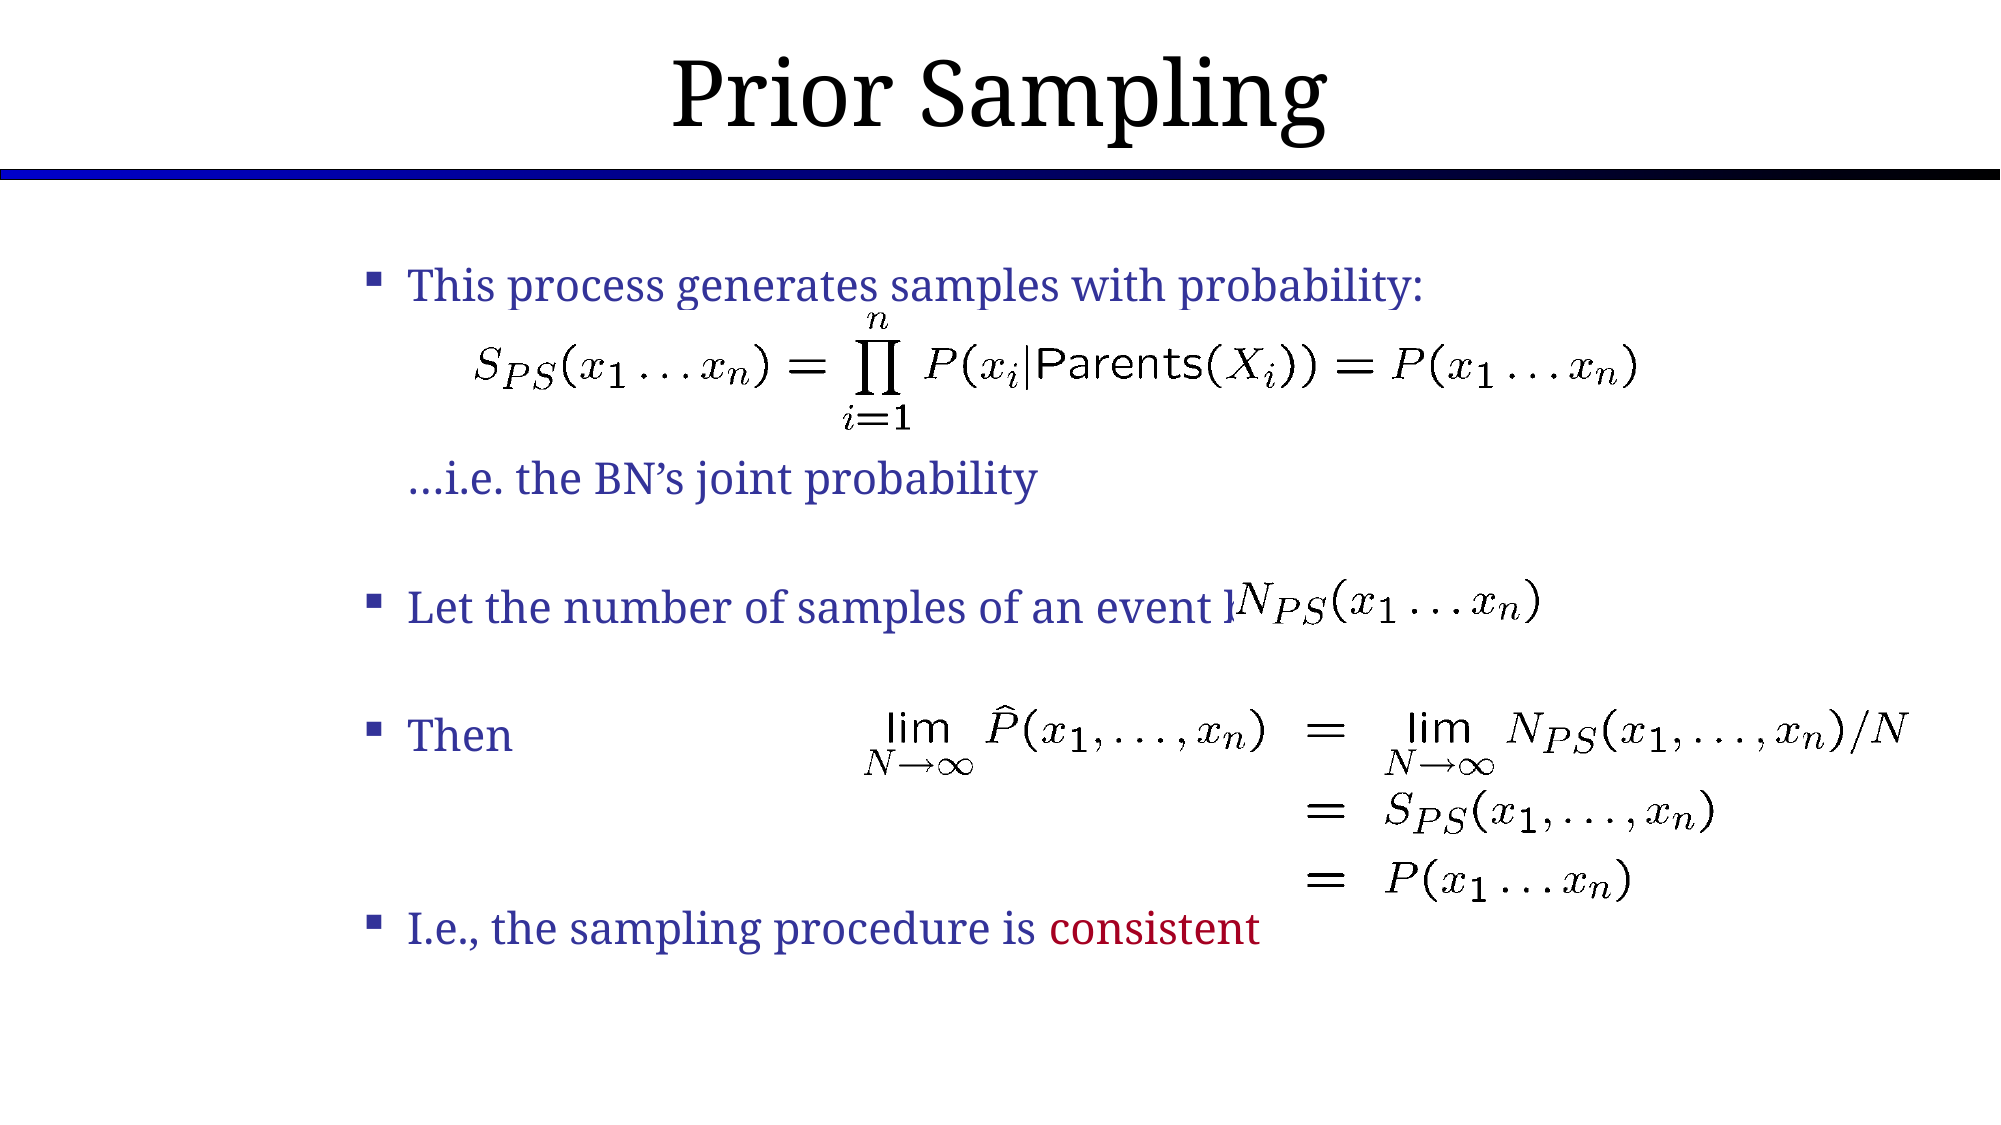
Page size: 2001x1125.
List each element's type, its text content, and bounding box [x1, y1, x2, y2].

picture [862, 704, 1911, 904]
list This process generates samples with probability: …i.e. the BN’s joint probability Let the number of samples of an event be Then I.e., the sampling procedure is consistent [349, 249, 1701, 1051]
title Prior Sampling [0, 0, 2000, 184]
picture [1233, 578, 1540, 626]
picture [472, 310, 1636, 432]
